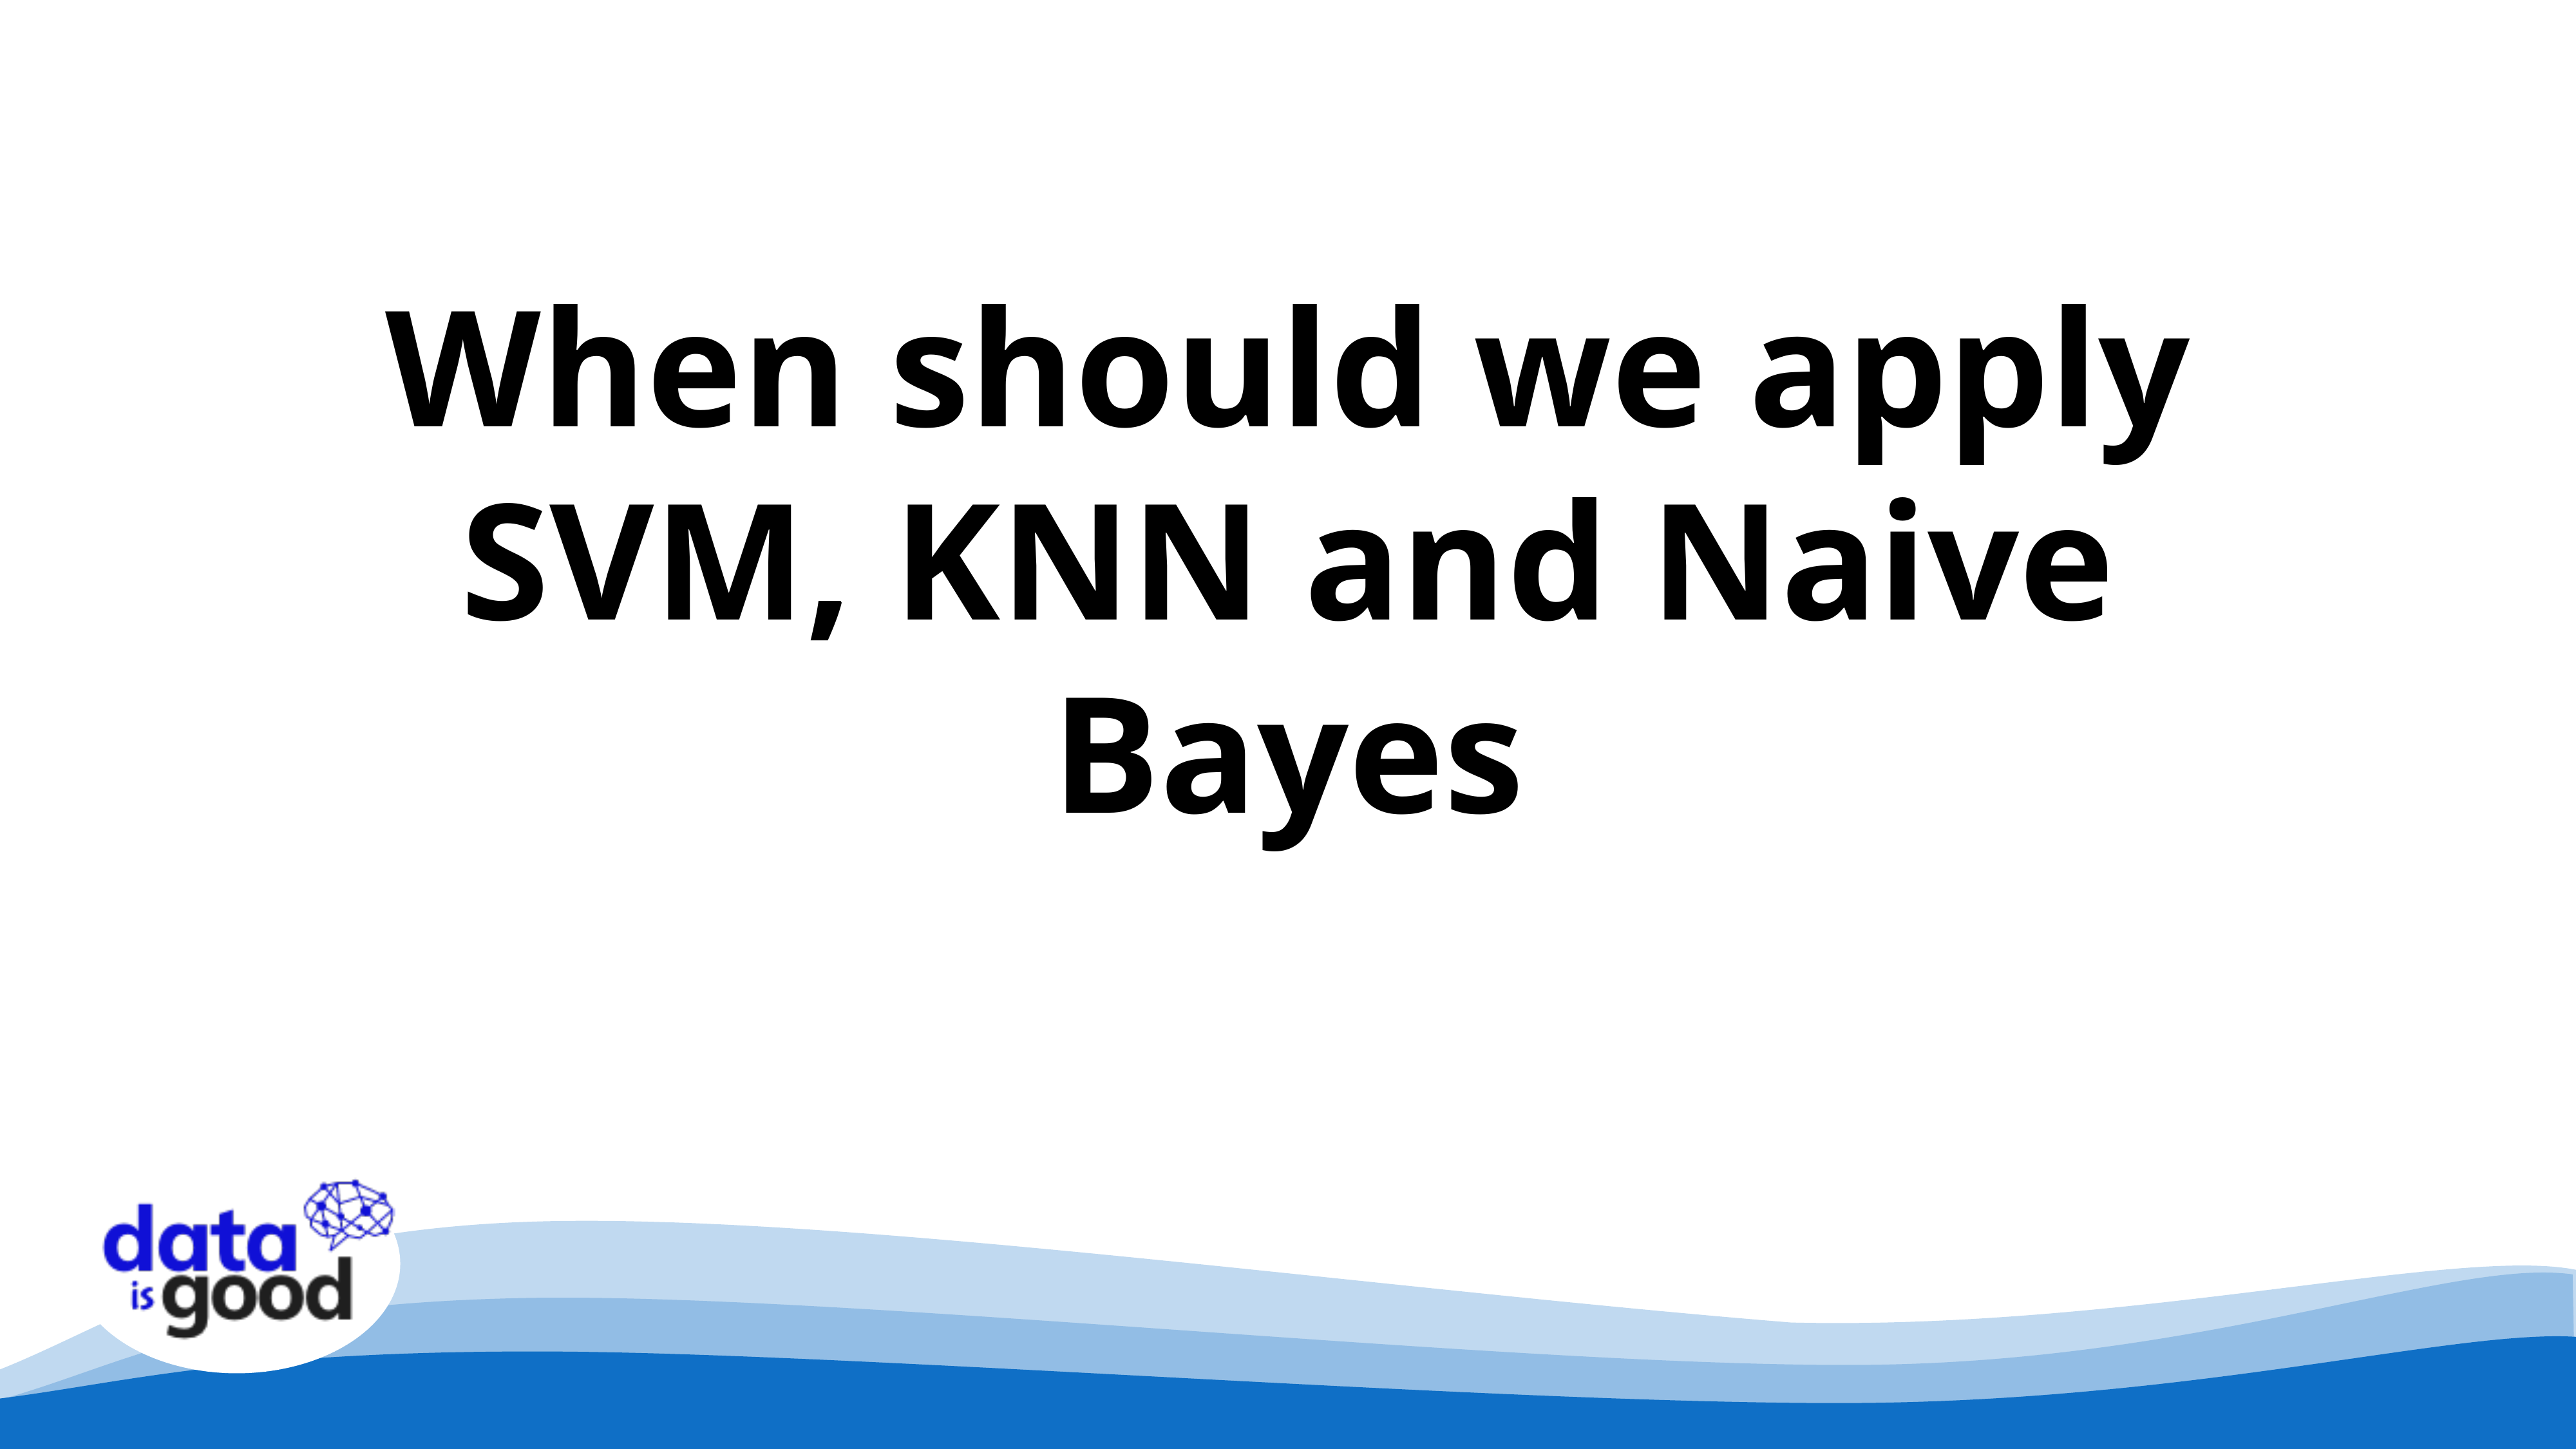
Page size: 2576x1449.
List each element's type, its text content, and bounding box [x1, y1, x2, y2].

text_box When should we apply SVM, KNN and Naive Bayes [263, 260, 2313, 851]
picture [101, 1177, 395, 1381]
